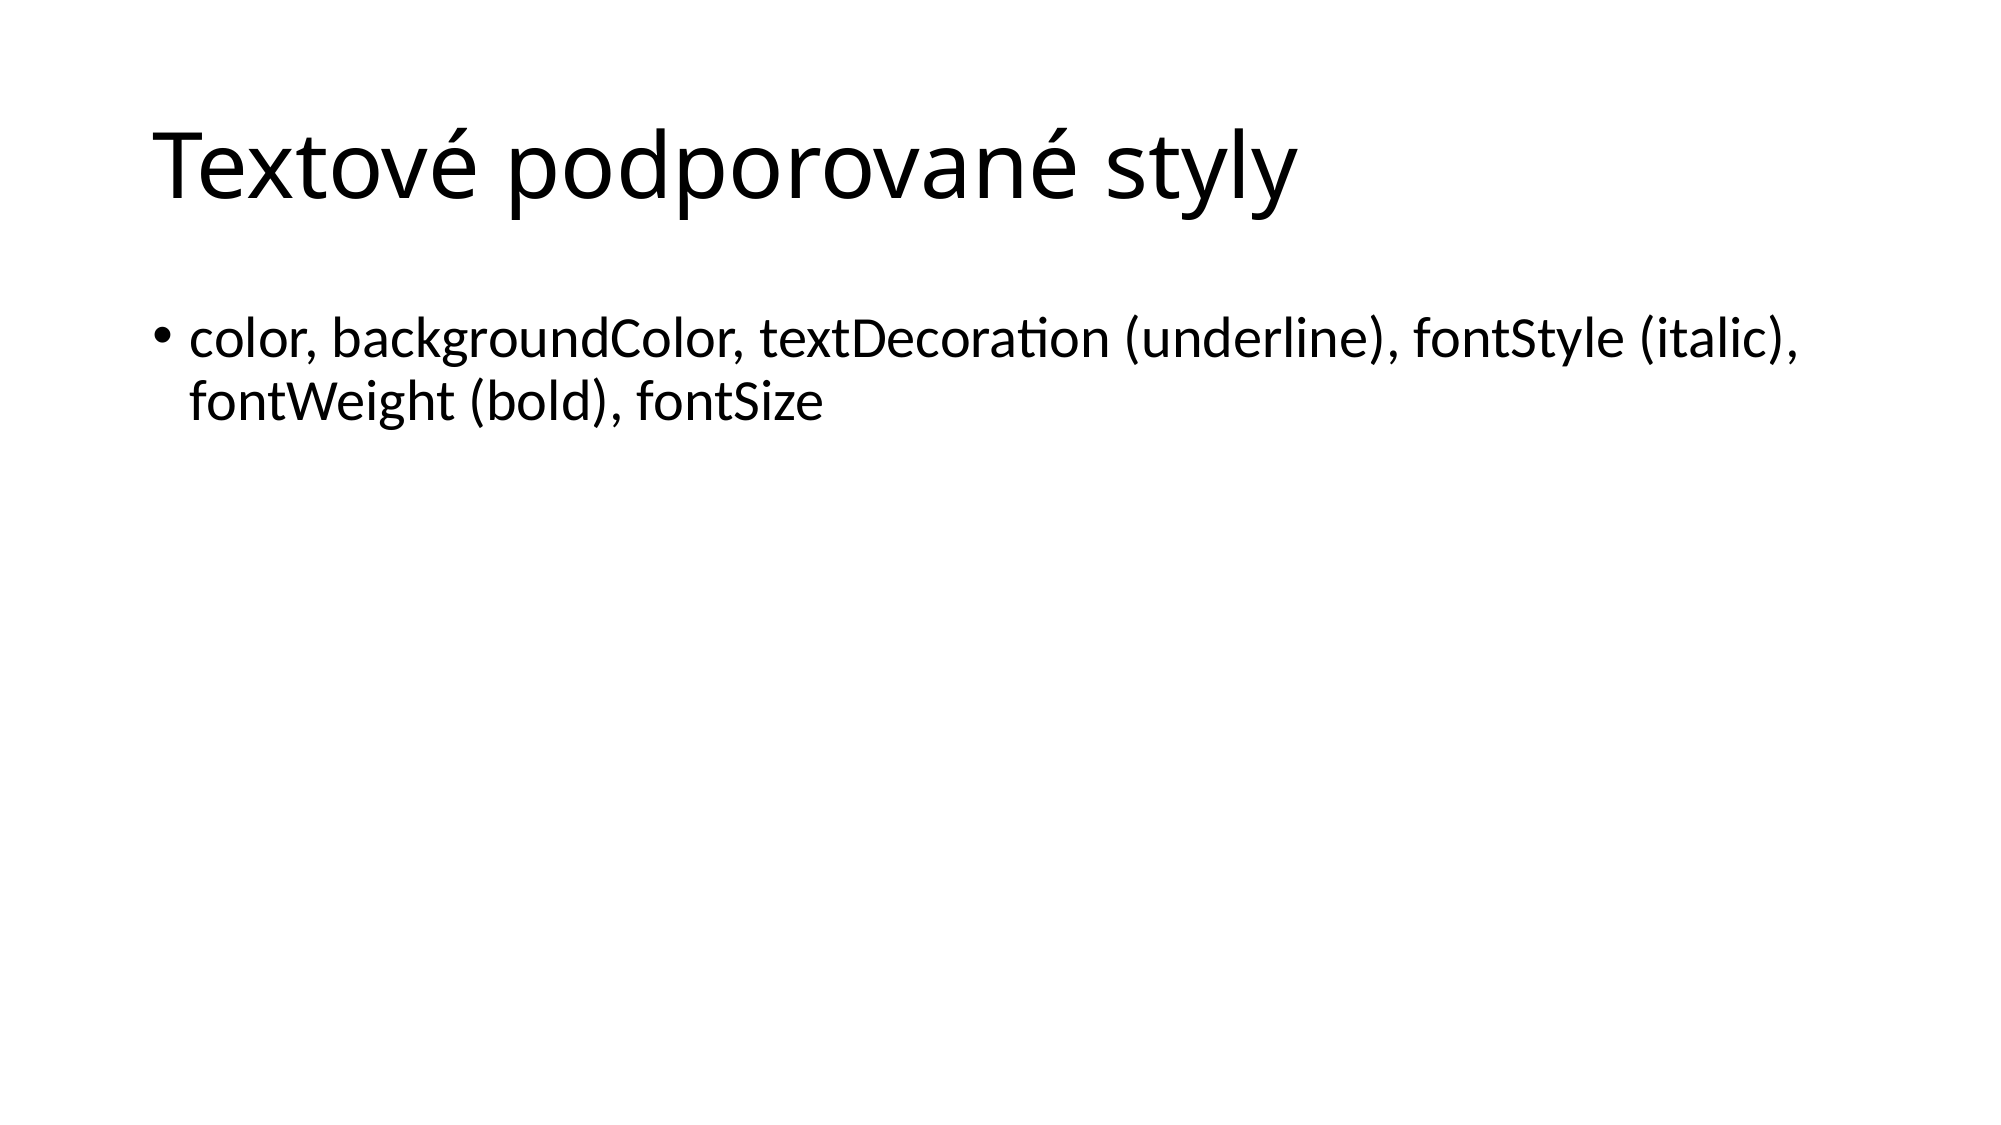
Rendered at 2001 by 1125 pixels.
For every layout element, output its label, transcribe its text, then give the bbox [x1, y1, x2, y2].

title Textové podporované styly [137, 59, 1863, 278]
list color, backgroundColor, textDecoration (underline), fontStyle (italic), fontWeight (bold), fontSize [137, 299, 1863, 1014]
